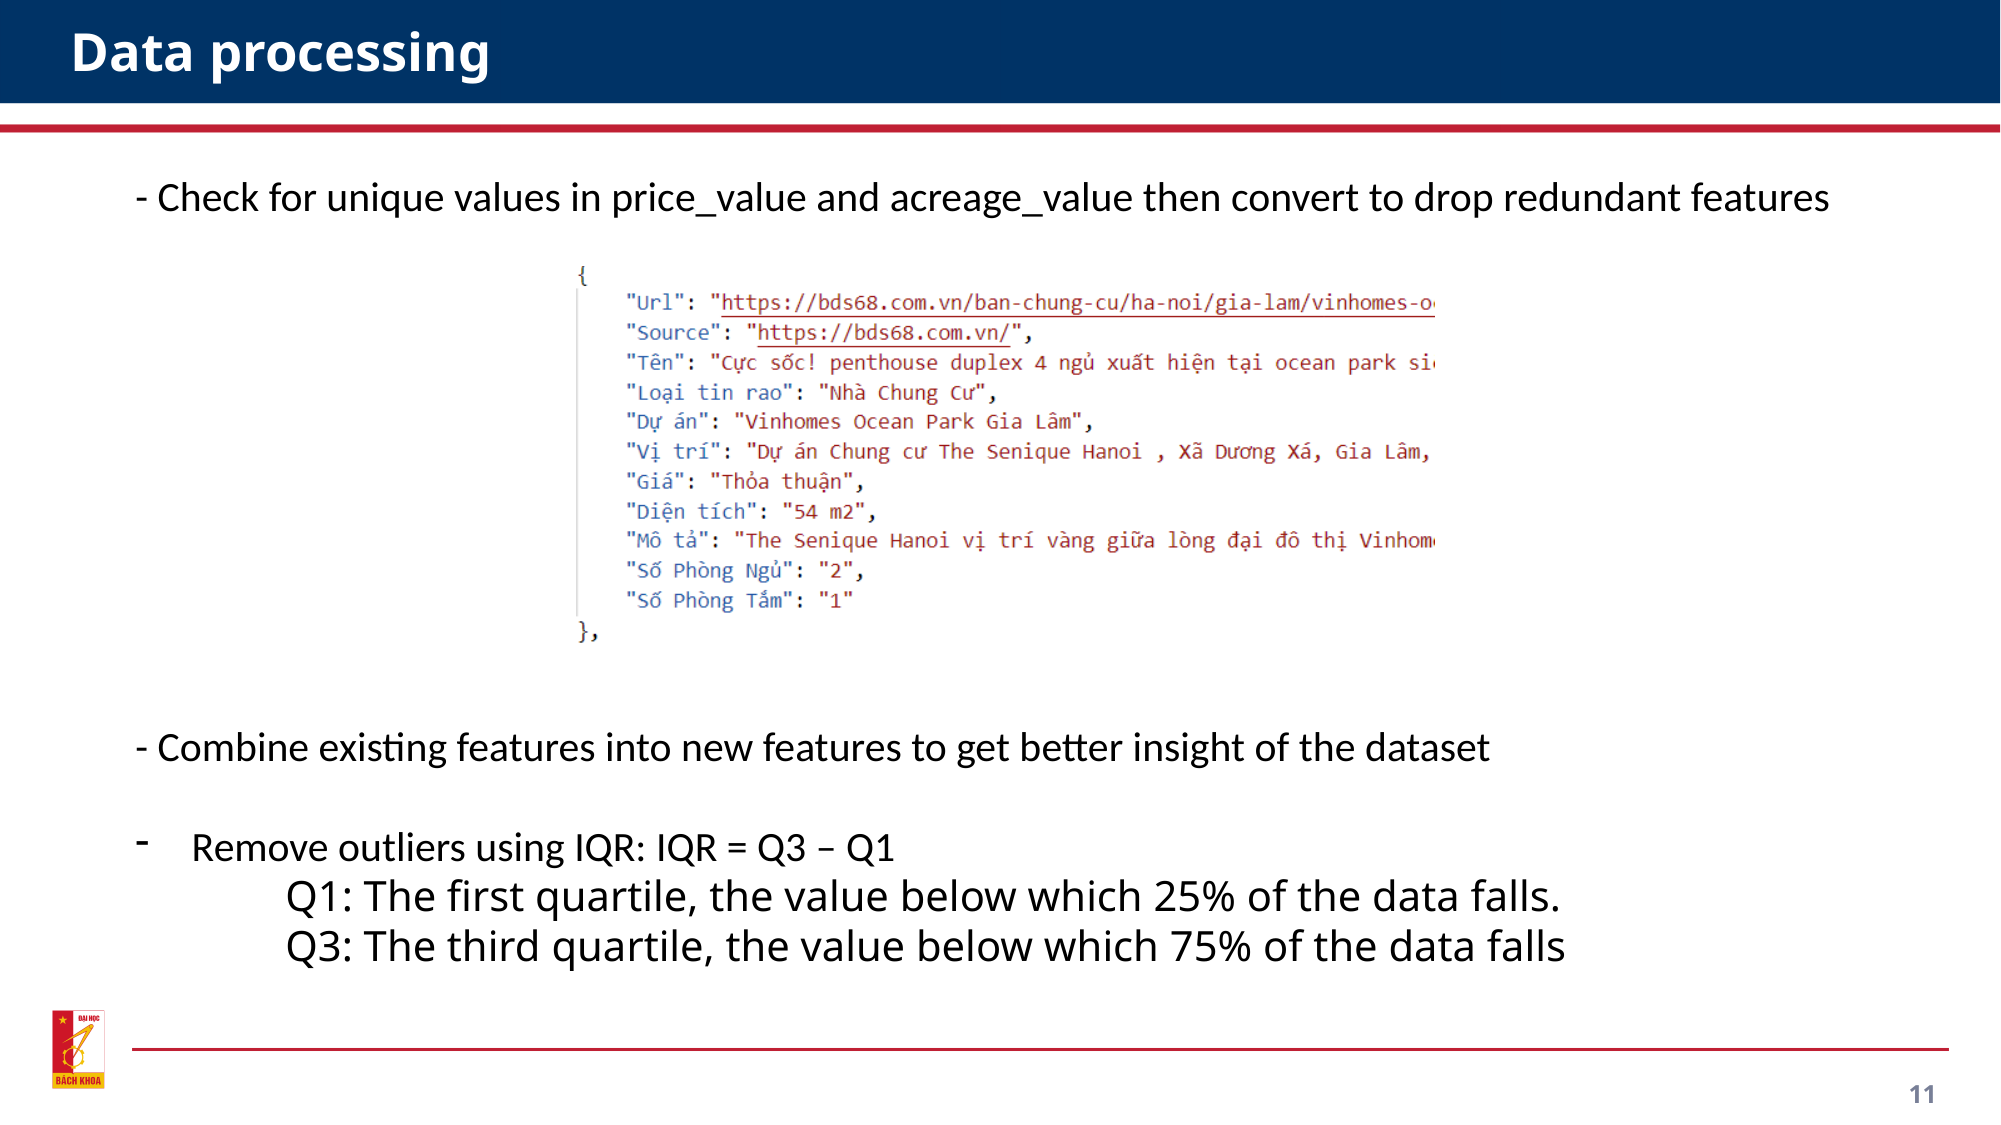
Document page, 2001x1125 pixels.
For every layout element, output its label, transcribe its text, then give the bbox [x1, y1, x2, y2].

title Data processing [55, 18, 1945, 90]
text_box - Check for unique values in price_value and acreage_value then convert to drop redundant features - Combine existing features into new features to get better insight of the dataset Remove outliers using IQR: IQR = Q3 – Q1 Q1: The first quartile, the value below which 25% of the data falls. Q3: The third quartile, the value below which 75% of the data falls [120, 162, 1880, 978]
slide_number 11 [1502, 1065, 1953, 1125]
picture [0, 0, 2001, 1125]
